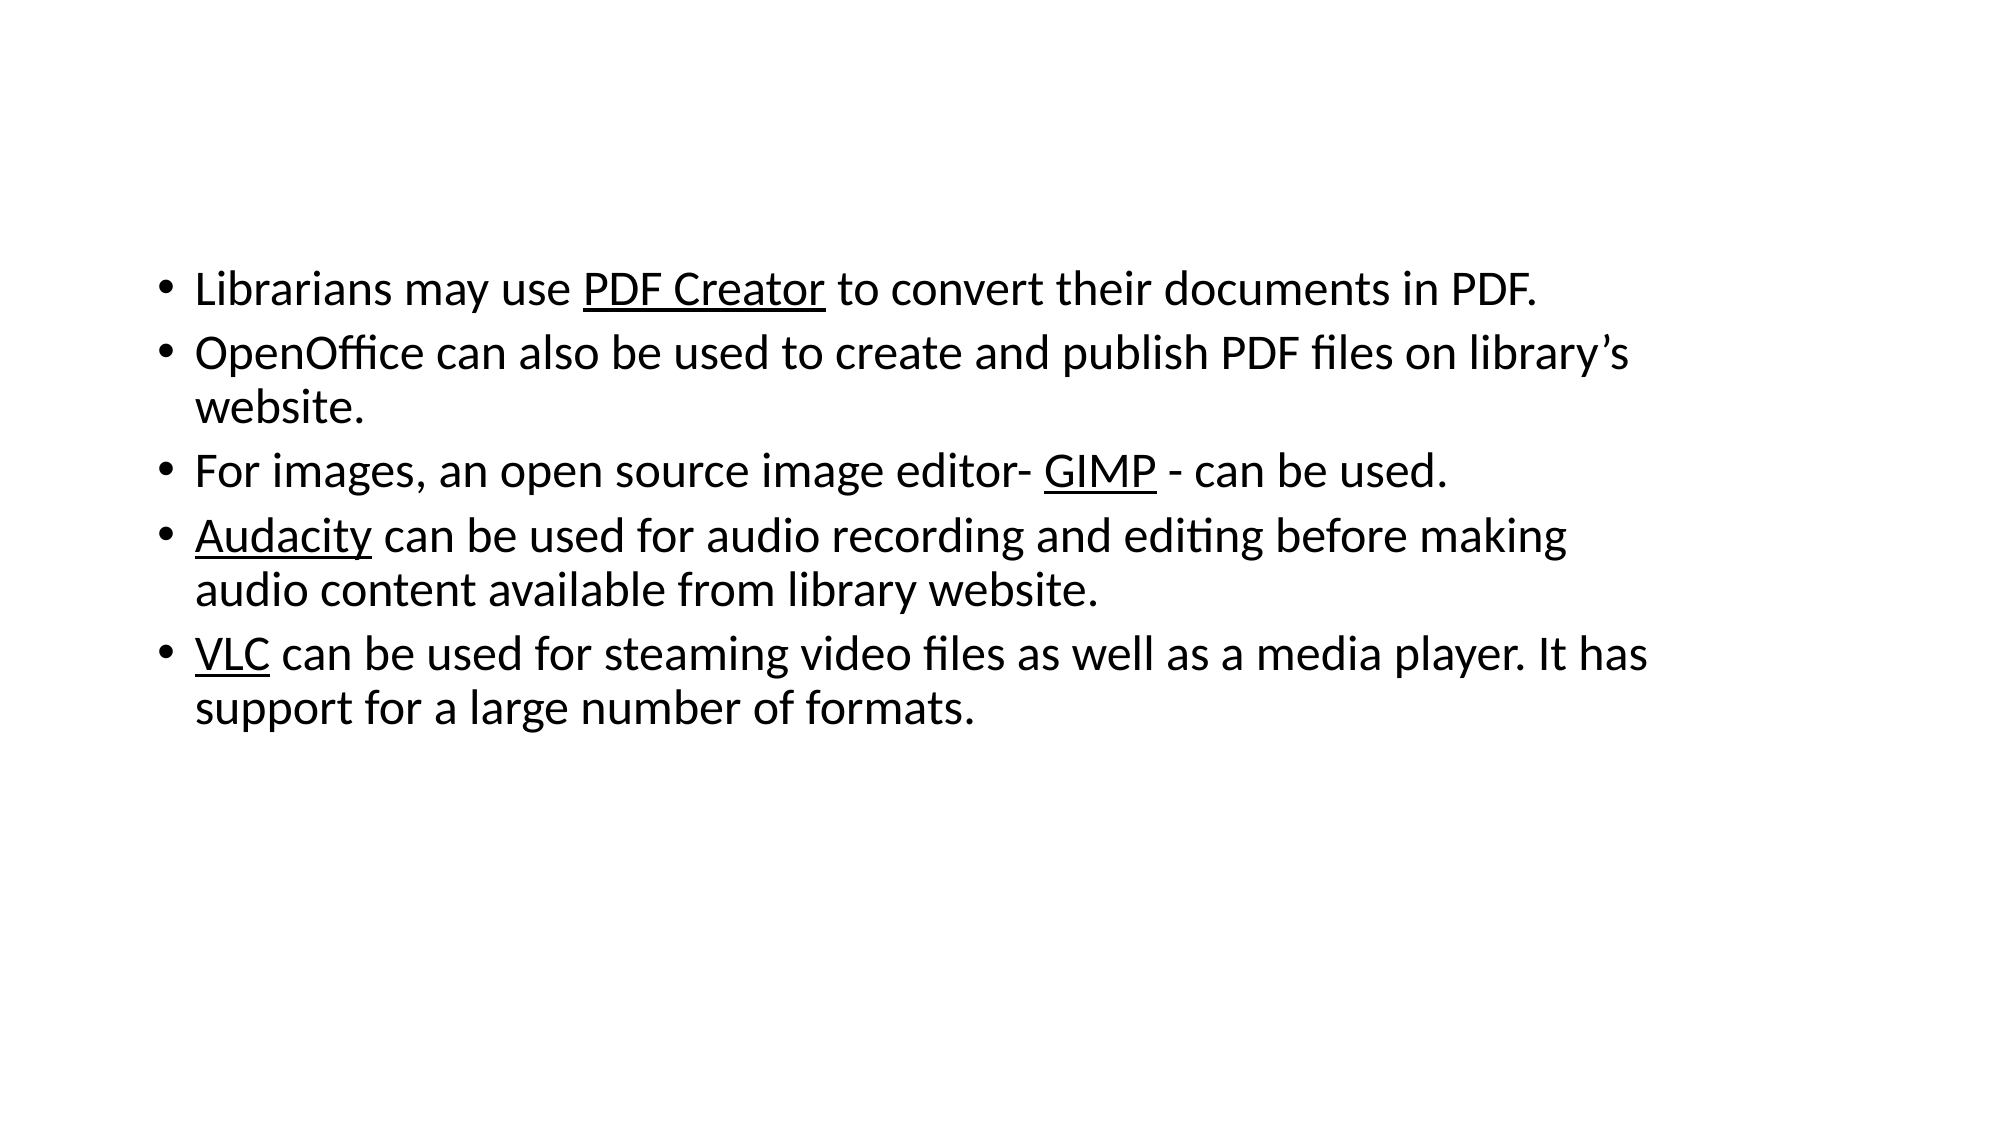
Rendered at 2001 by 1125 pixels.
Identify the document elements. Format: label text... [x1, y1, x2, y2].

list Librarians may use PDF Creator to convert their documents in PDF. OpenOffice can also be used to create and publish PDF files on library’s website. For images, an open source image editor- GIMP - can be used. Audacity can be used for audio recording and editing before making audio content available from library website. VLC can be used for steaming video files as well as a media player. It has support for a large number of formats. [67, 254, 1675, 1005]
